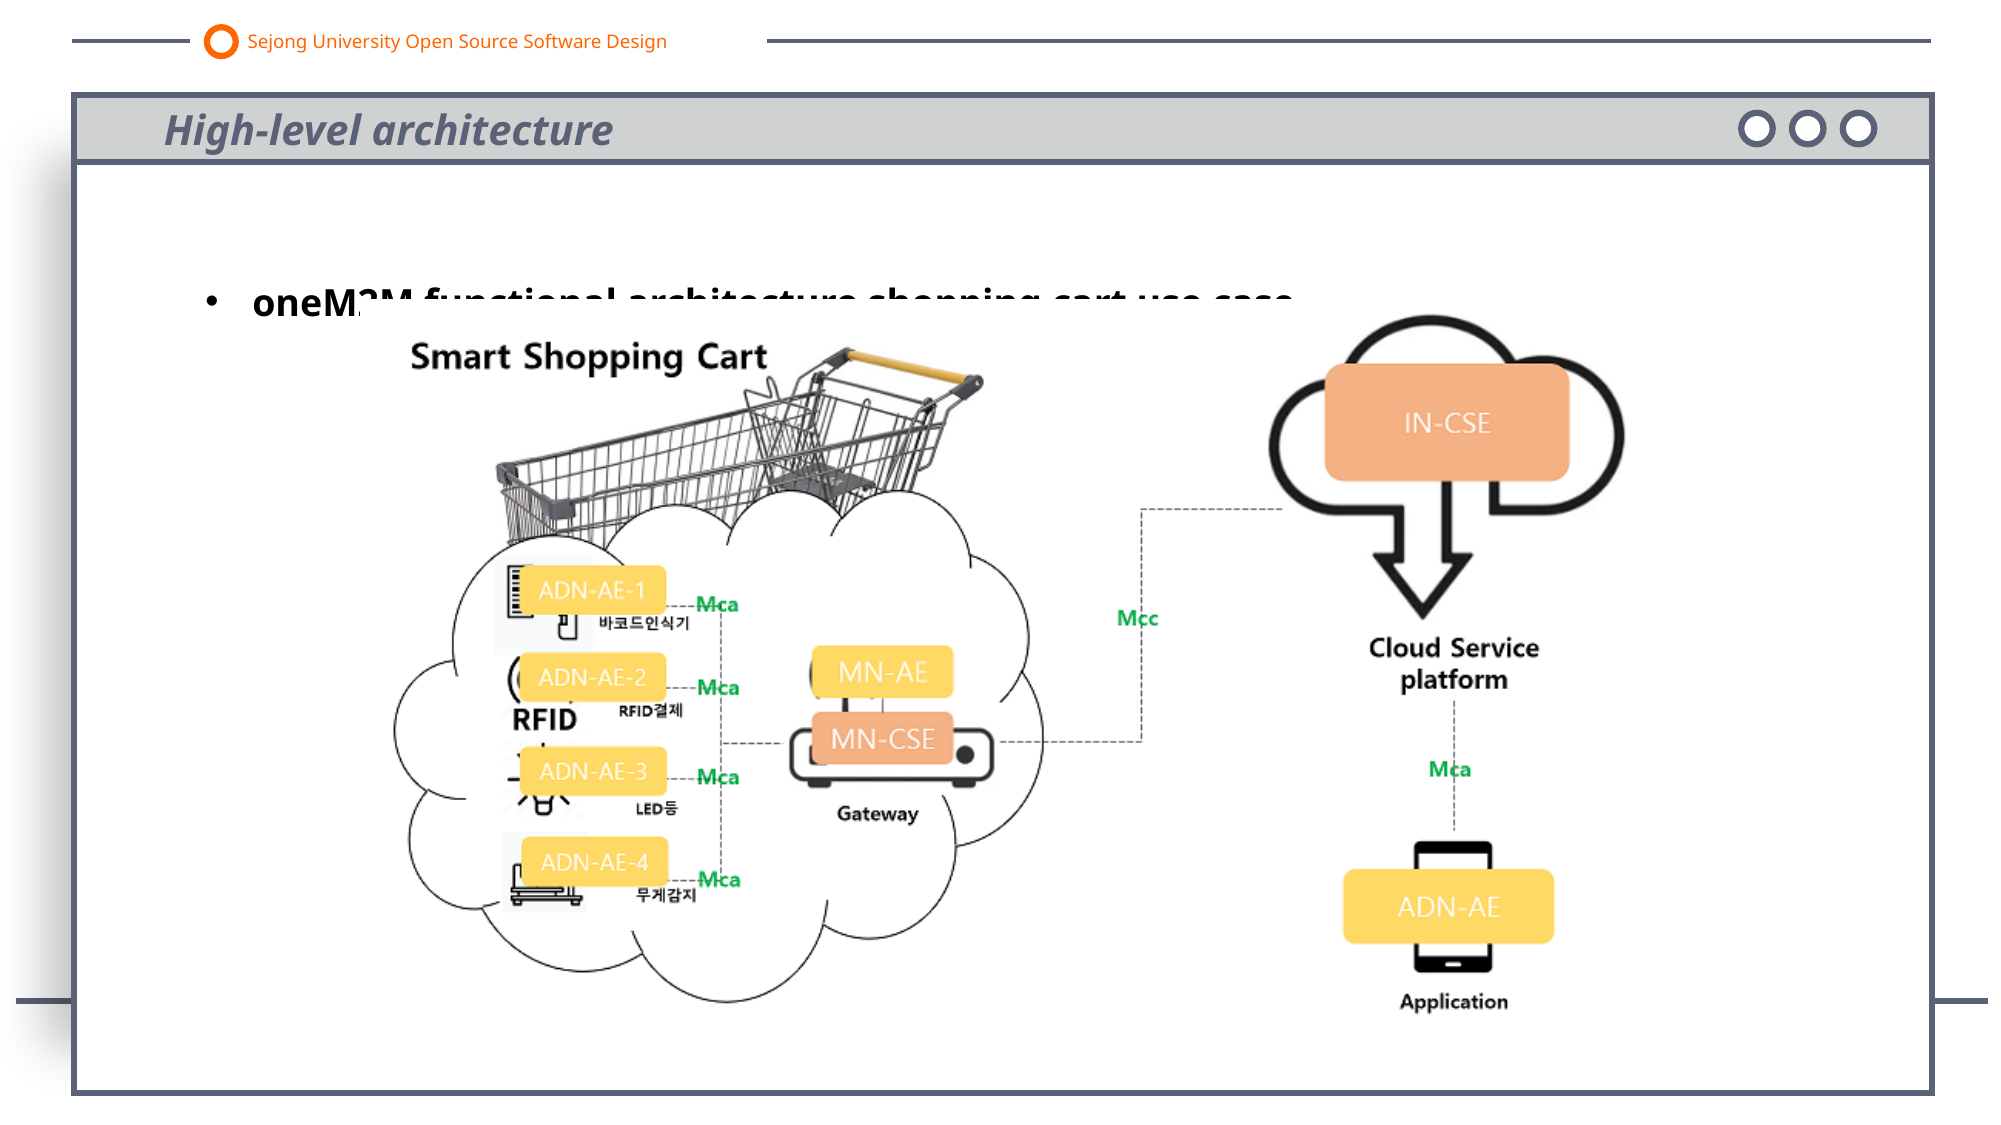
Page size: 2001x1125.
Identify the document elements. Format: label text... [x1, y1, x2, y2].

text_box [1741, 112, 1773, 145]
picture [360, 299, 1640, 1042]
text_box High-level architecture [73, 95, 1932, 162]
text_box [1842, 112, 1875, 145]
text_box oneM2M functional architecture shopping cart use case [190, 248, 1477, 332]
text_box [73, 162, 1932, 1000]
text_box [206, 22, 768, 60]
text_box [73, 1013, 1932, 1093]
text_box [1792, 112, 1824, 145]
